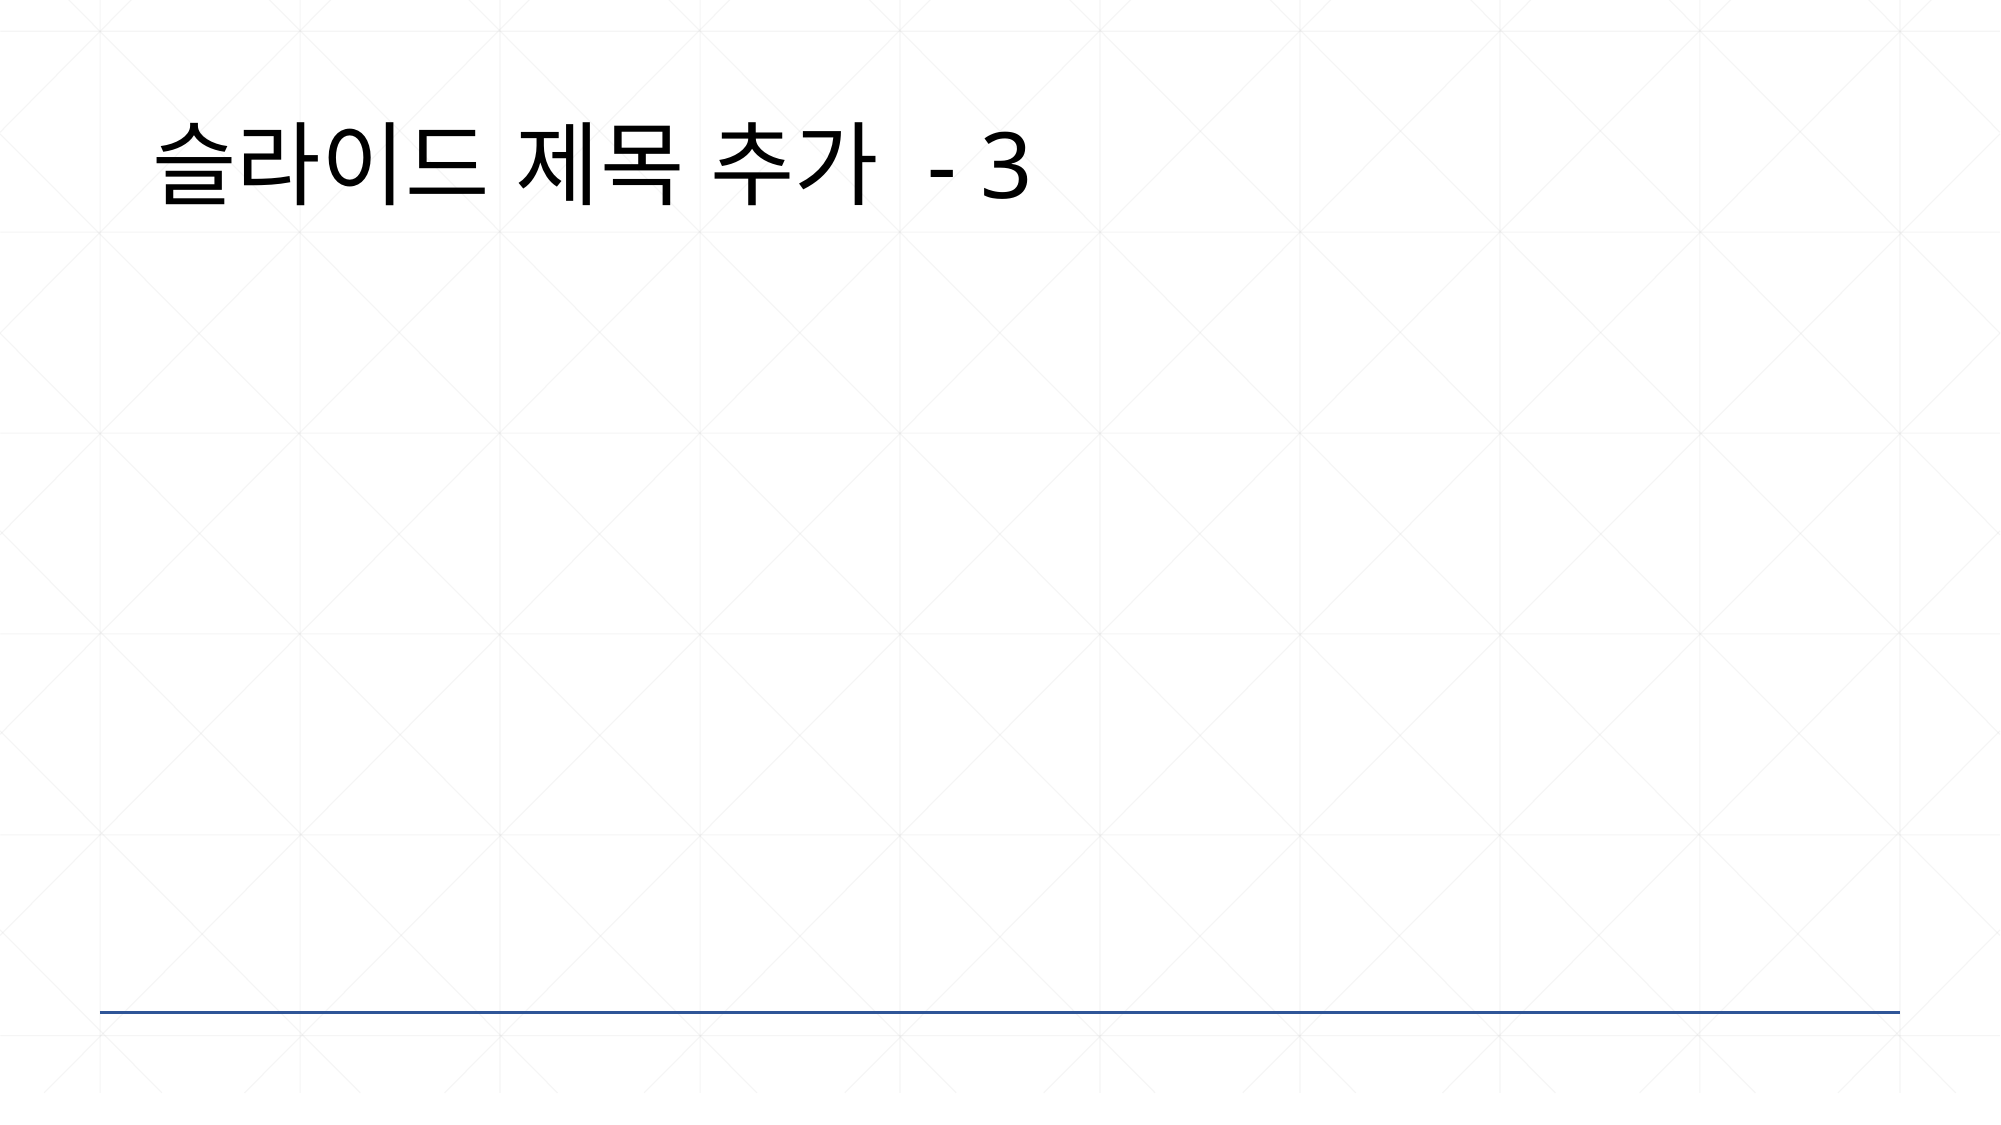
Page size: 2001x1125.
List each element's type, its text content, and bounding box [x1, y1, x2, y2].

title 슬라이드 제목 추가 - 3 [137, 59, 1863, 278]
